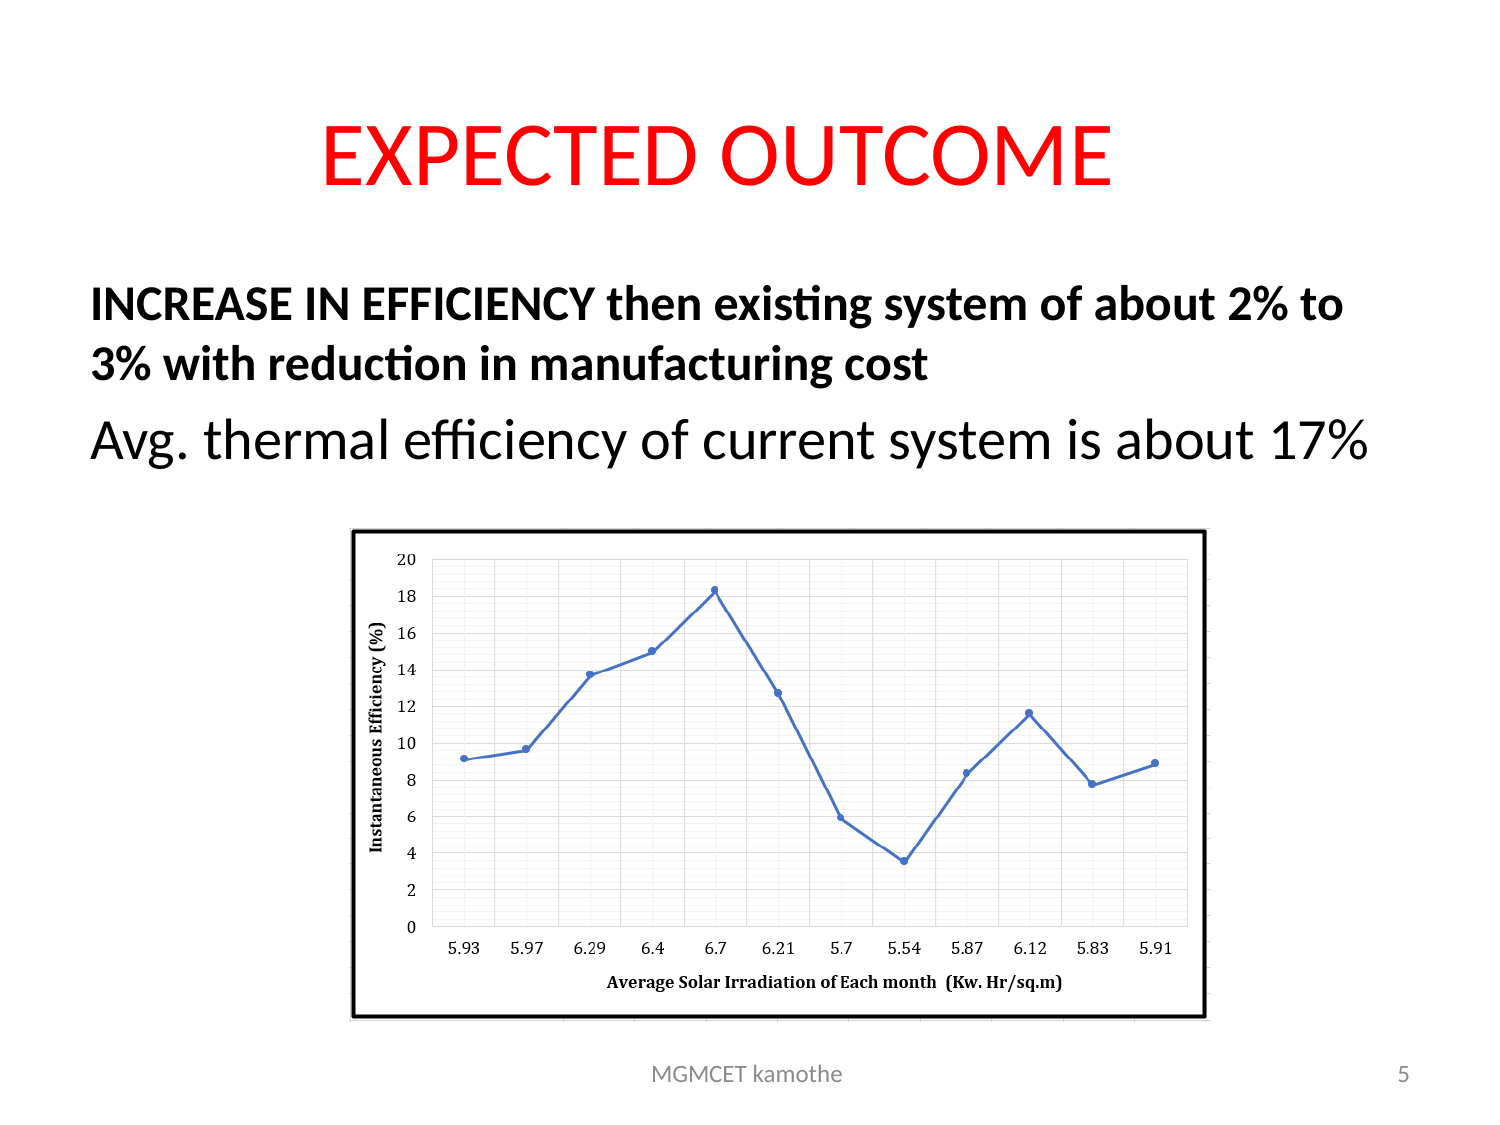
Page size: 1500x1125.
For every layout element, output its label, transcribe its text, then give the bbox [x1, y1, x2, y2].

list INCREASE IN EFFICIENCY then existing system of about 2% to 3% with reduction in manufacturing cost Avg. thermal efficiency of current system is about 17% [75, 262, 1425, 1005]
footer MGMCET kamothe [512, 1042, 988, 1103]
slide_number 5 [1074, 1042, 1425, 1103]
title EXPECTED OUTCOME [53, 54, 1404, 243]
picture [348, 525, 1211, 1022]
